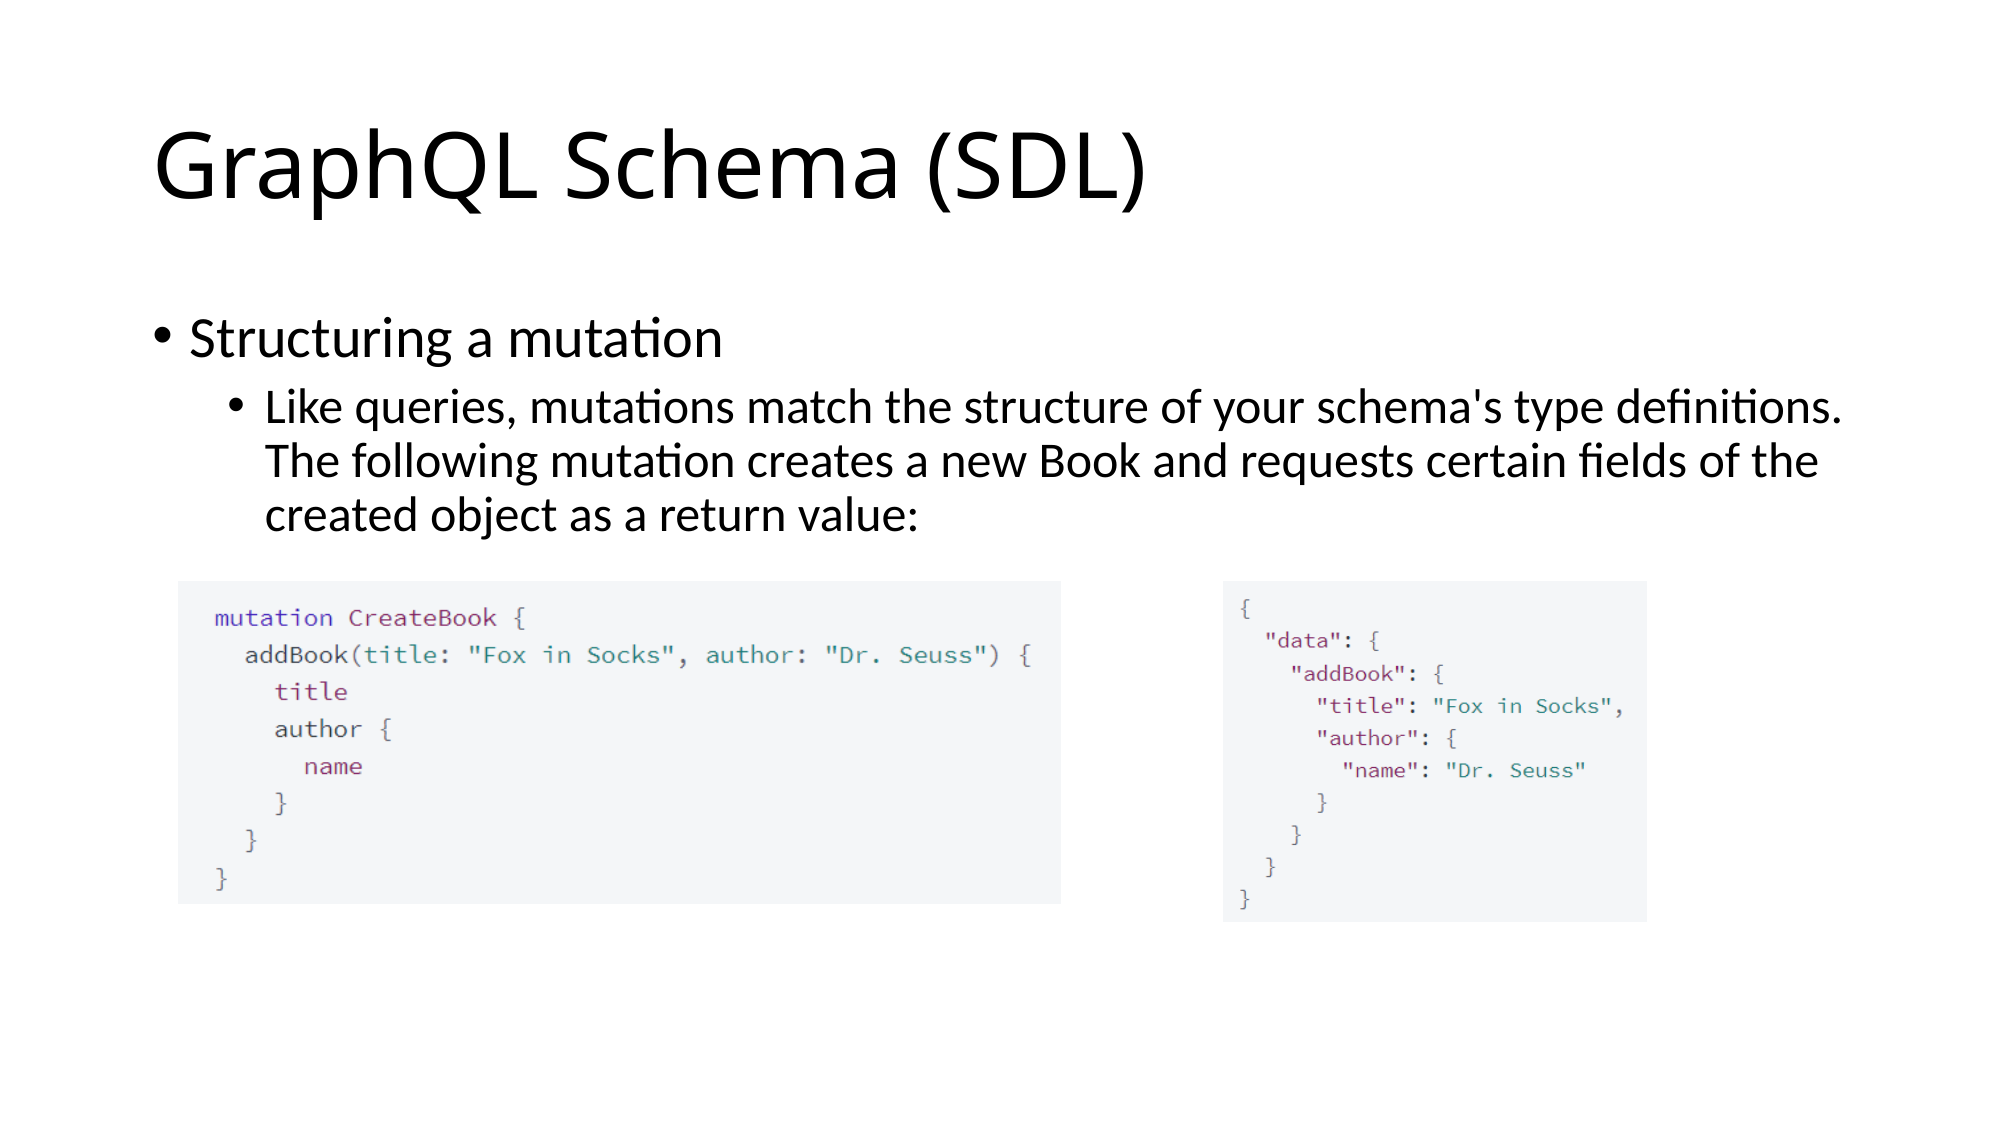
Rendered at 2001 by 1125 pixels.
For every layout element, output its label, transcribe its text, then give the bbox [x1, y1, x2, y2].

list Structuring a mutation Like queries, mutations match the structure of your schema's type definitions. The following mutation creates a new Book and requests certain fields of the created object as a return value: [137, 299, 1863, 1014]
picture [1223, 581, 1647, 922]
title GraphQL Schema (SDL) [137, 59, 1863, 278]
picture [177, 581, 1061, 904]
